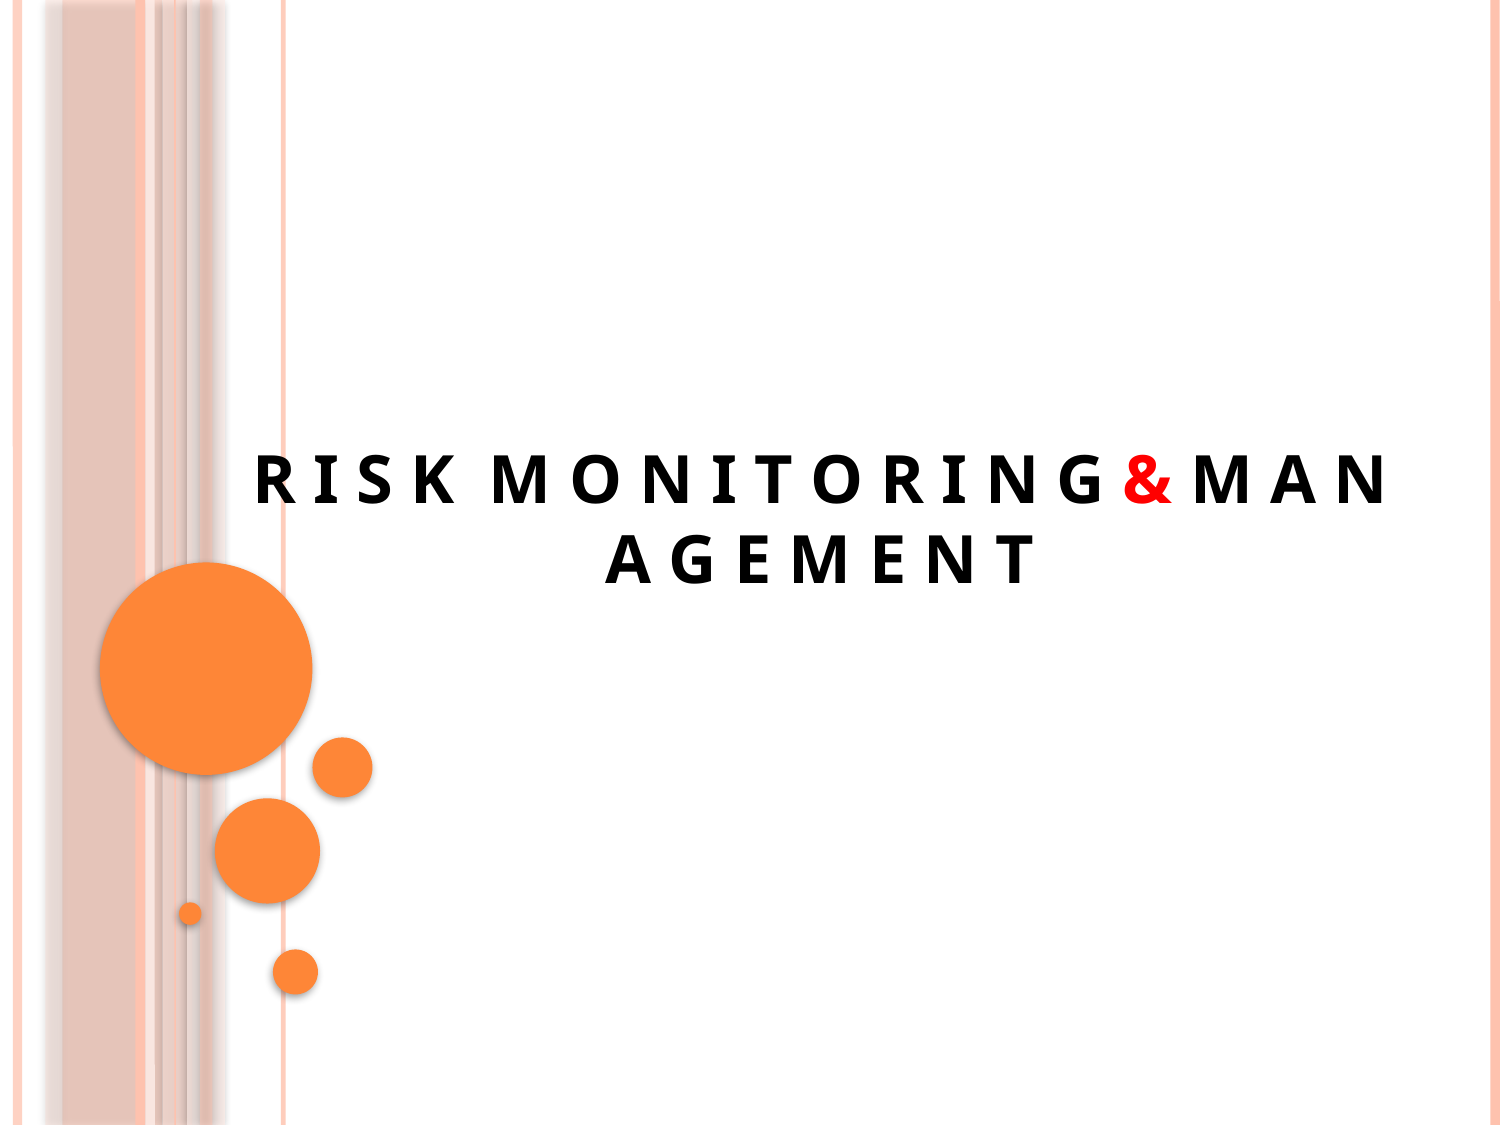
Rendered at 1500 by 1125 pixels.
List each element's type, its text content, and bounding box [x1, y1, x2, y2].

slide_number [217, 808, 318, 894]
title R I S K M O N I T O R I N G & M A N A G E M E N T [212, 299, 1428, 604]
